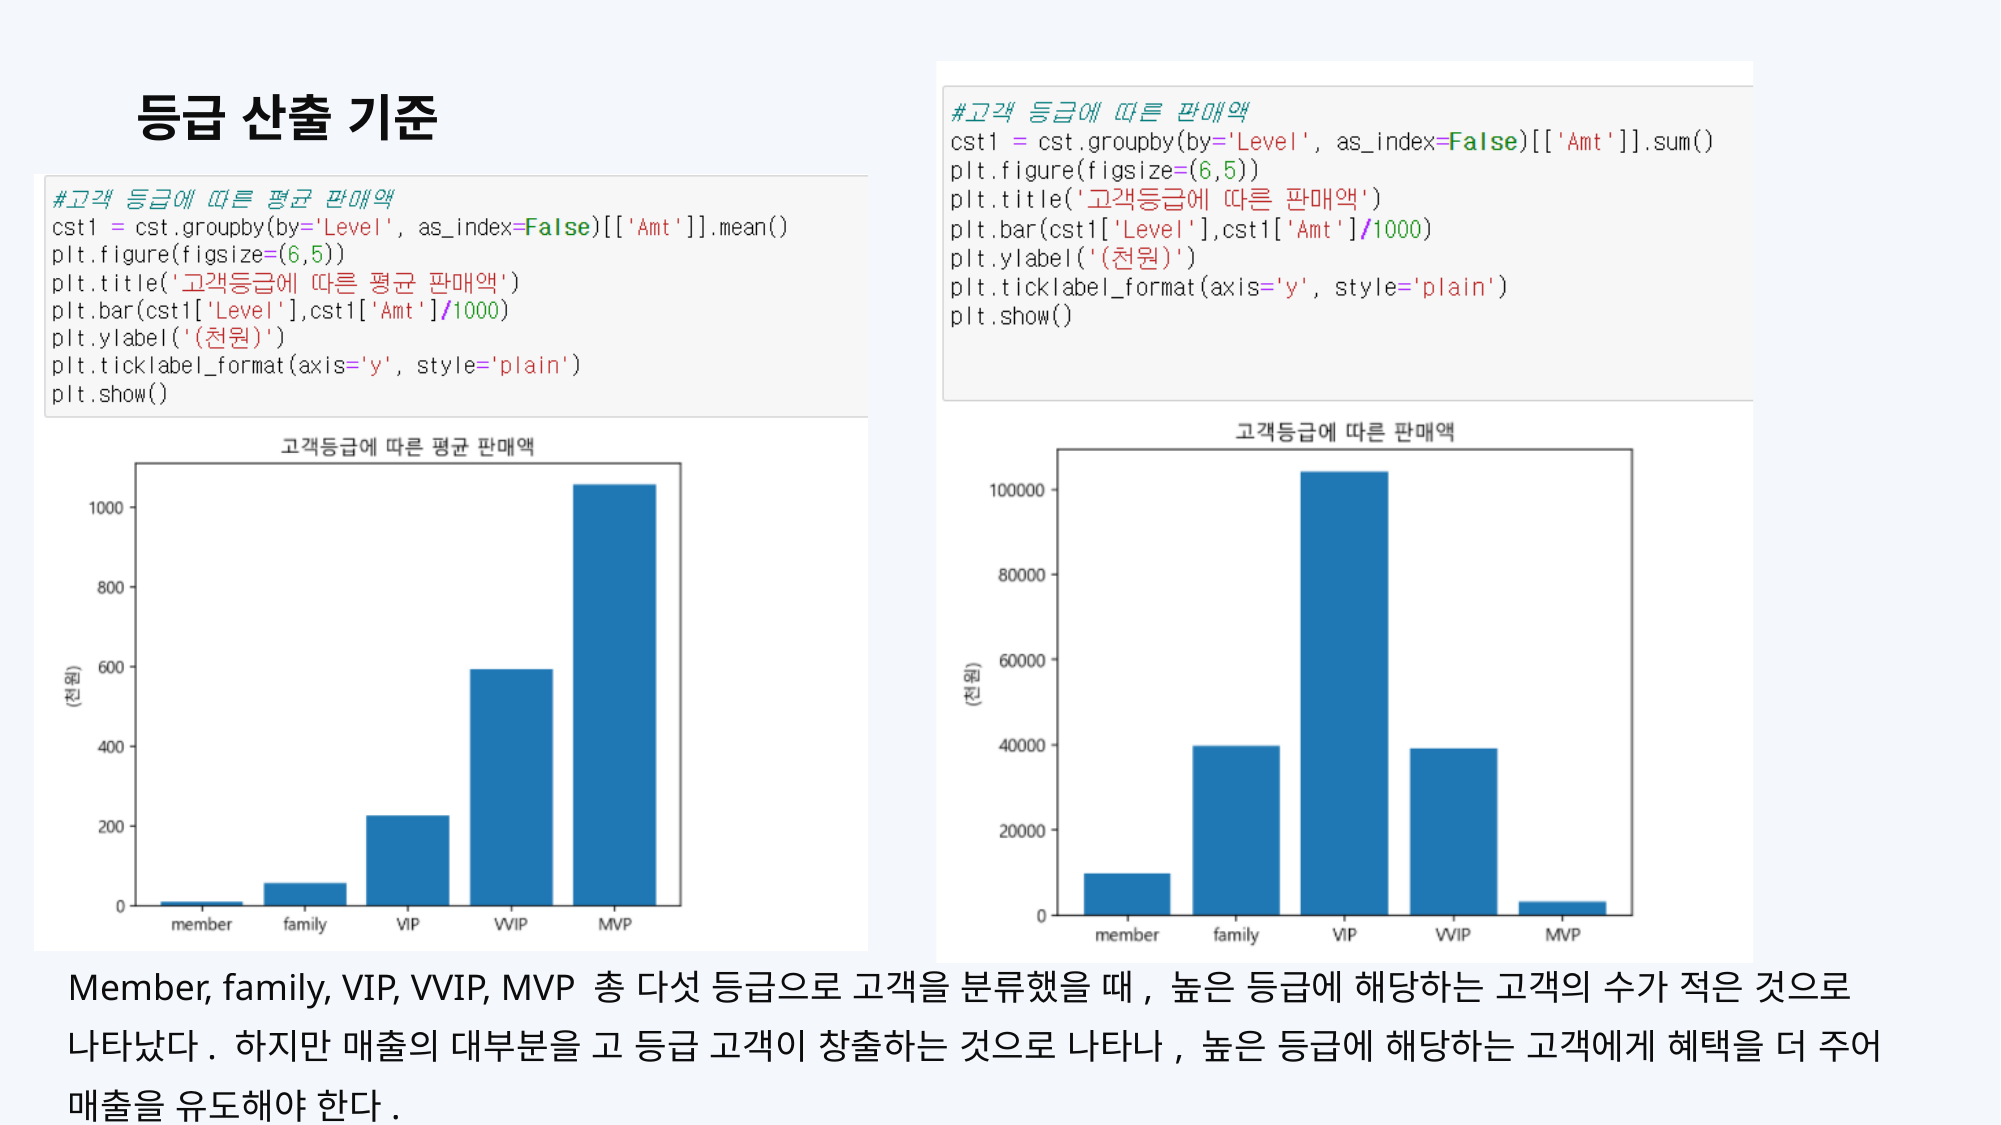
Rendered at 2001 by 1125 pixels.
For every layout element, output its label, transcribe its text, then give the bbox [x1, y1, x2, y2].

picture [936, 61, 1754, 963]
text_box 등급 산출 기준 [121, 66, 455, 154]
text_box Member, family, VIP, VVIP, MVP 총 다섯 등급으로 고객을 분류했을 때, 높은 등급에 해당하는 고객의 수가 적은 것으로 나타났다. 하지만 매출의 대부분을 고 등급 고객이 창출하는 것으로 나타나, 높은 등급에 해당하는 고객에게 혜택을 더 주어 매출을 유도해야 한다. [52, 940, 1947, 1125]
picture [33, 174, 868, 951]
